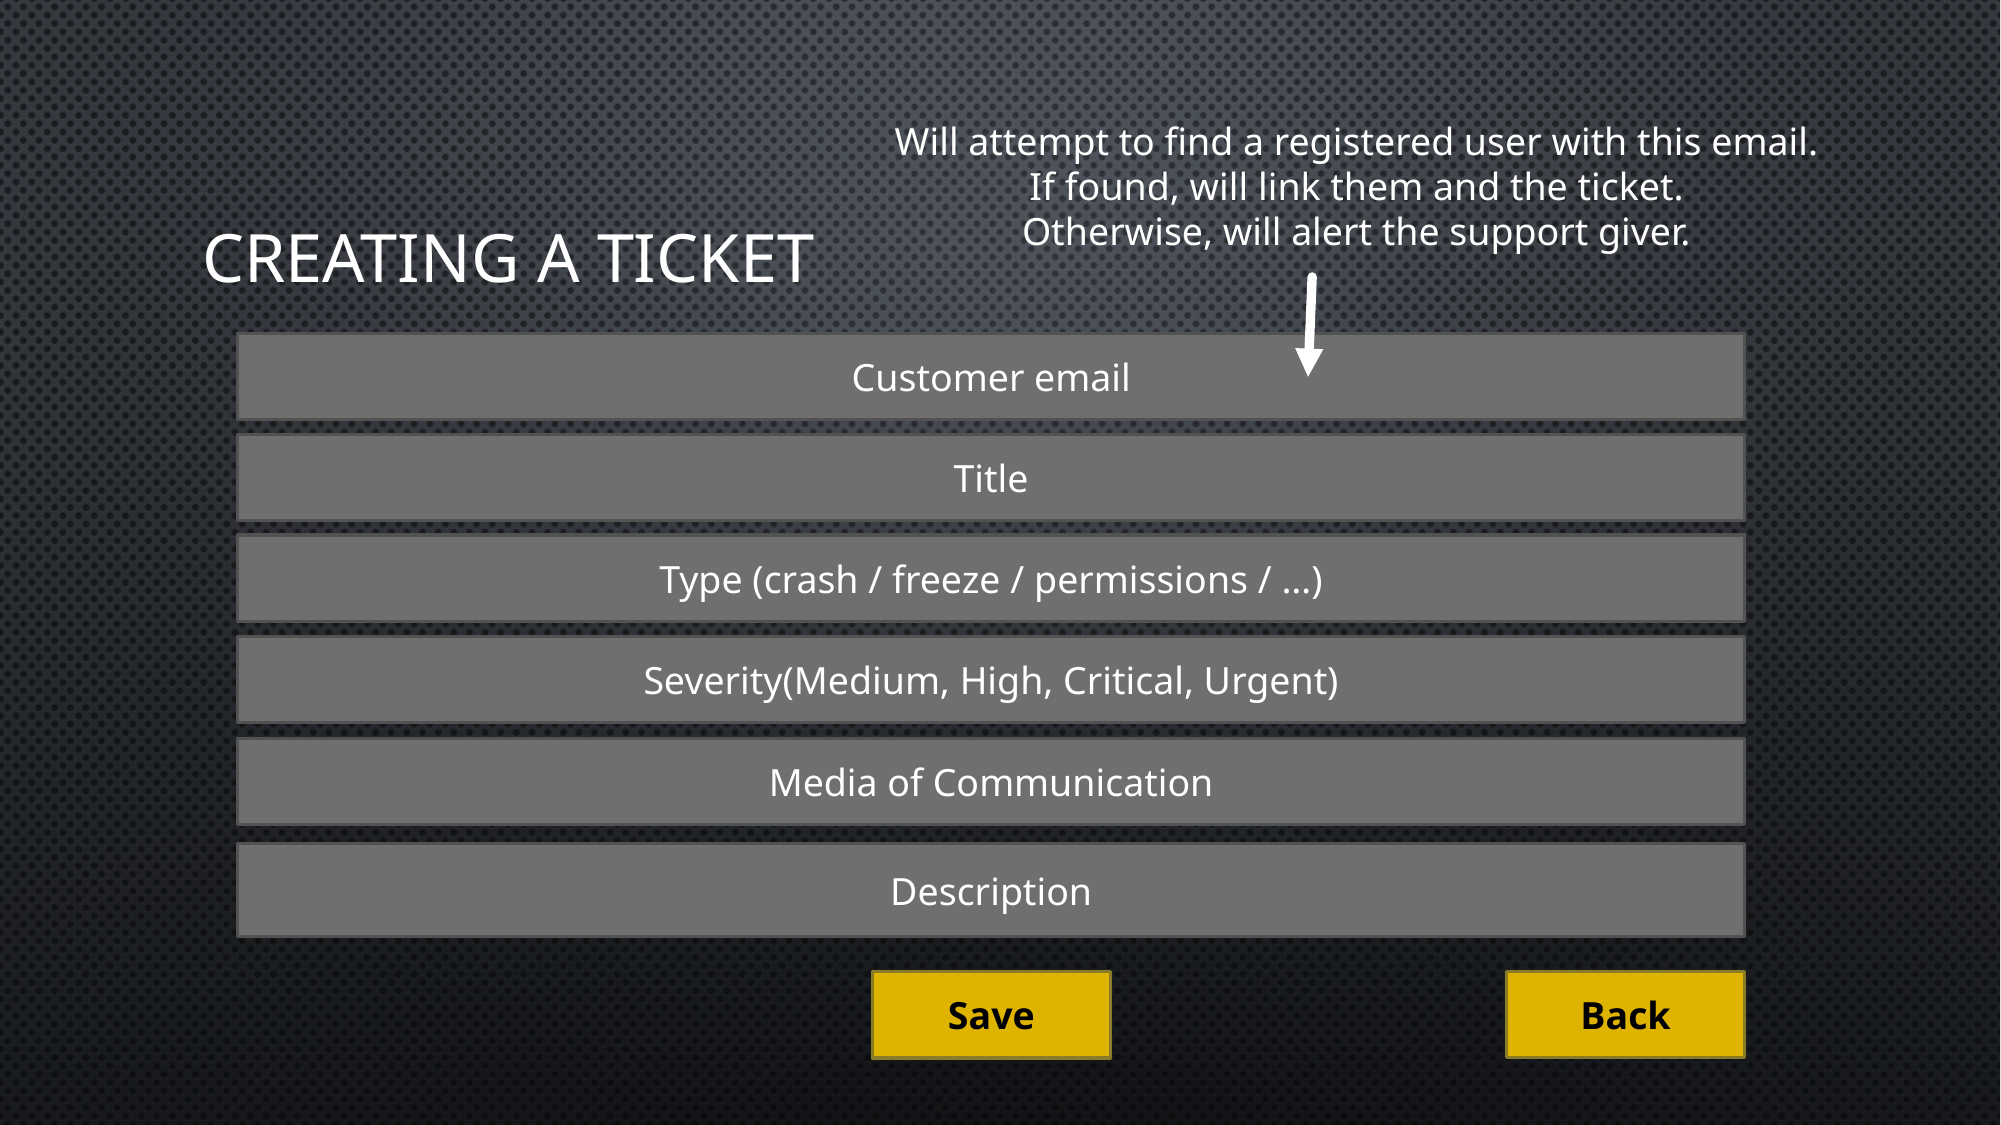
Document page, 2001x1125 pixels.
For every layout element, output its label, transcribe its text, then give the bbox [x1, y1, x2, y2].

text_box Title [236, 433, 1746, 522]
text_box Description [236, 842, 1746, 938]
text_box Media of Communication [236, 737, 1746, 826]
text_box Customer email [236, 332, 1746, 421]
text_box Will attempt to find a registered user with this email. If found, will link them and the ticket. Otherwise, will alert the support giver. [879, 111, 1834, 261]
text_box Save [871, 970, 1112, 1060]
text_box Back [1505, 970, 1746, 1059]
title Creating a ticket [187, 99, 1813, 413]
text_box Type (crash / freeze / permissions / …) [236, 533, 1746, 623]
text_box Severity(Medium, High, Critical, Urgent) [236, 635, 1746, 724]
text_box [1307, 276, 1313, 377]
